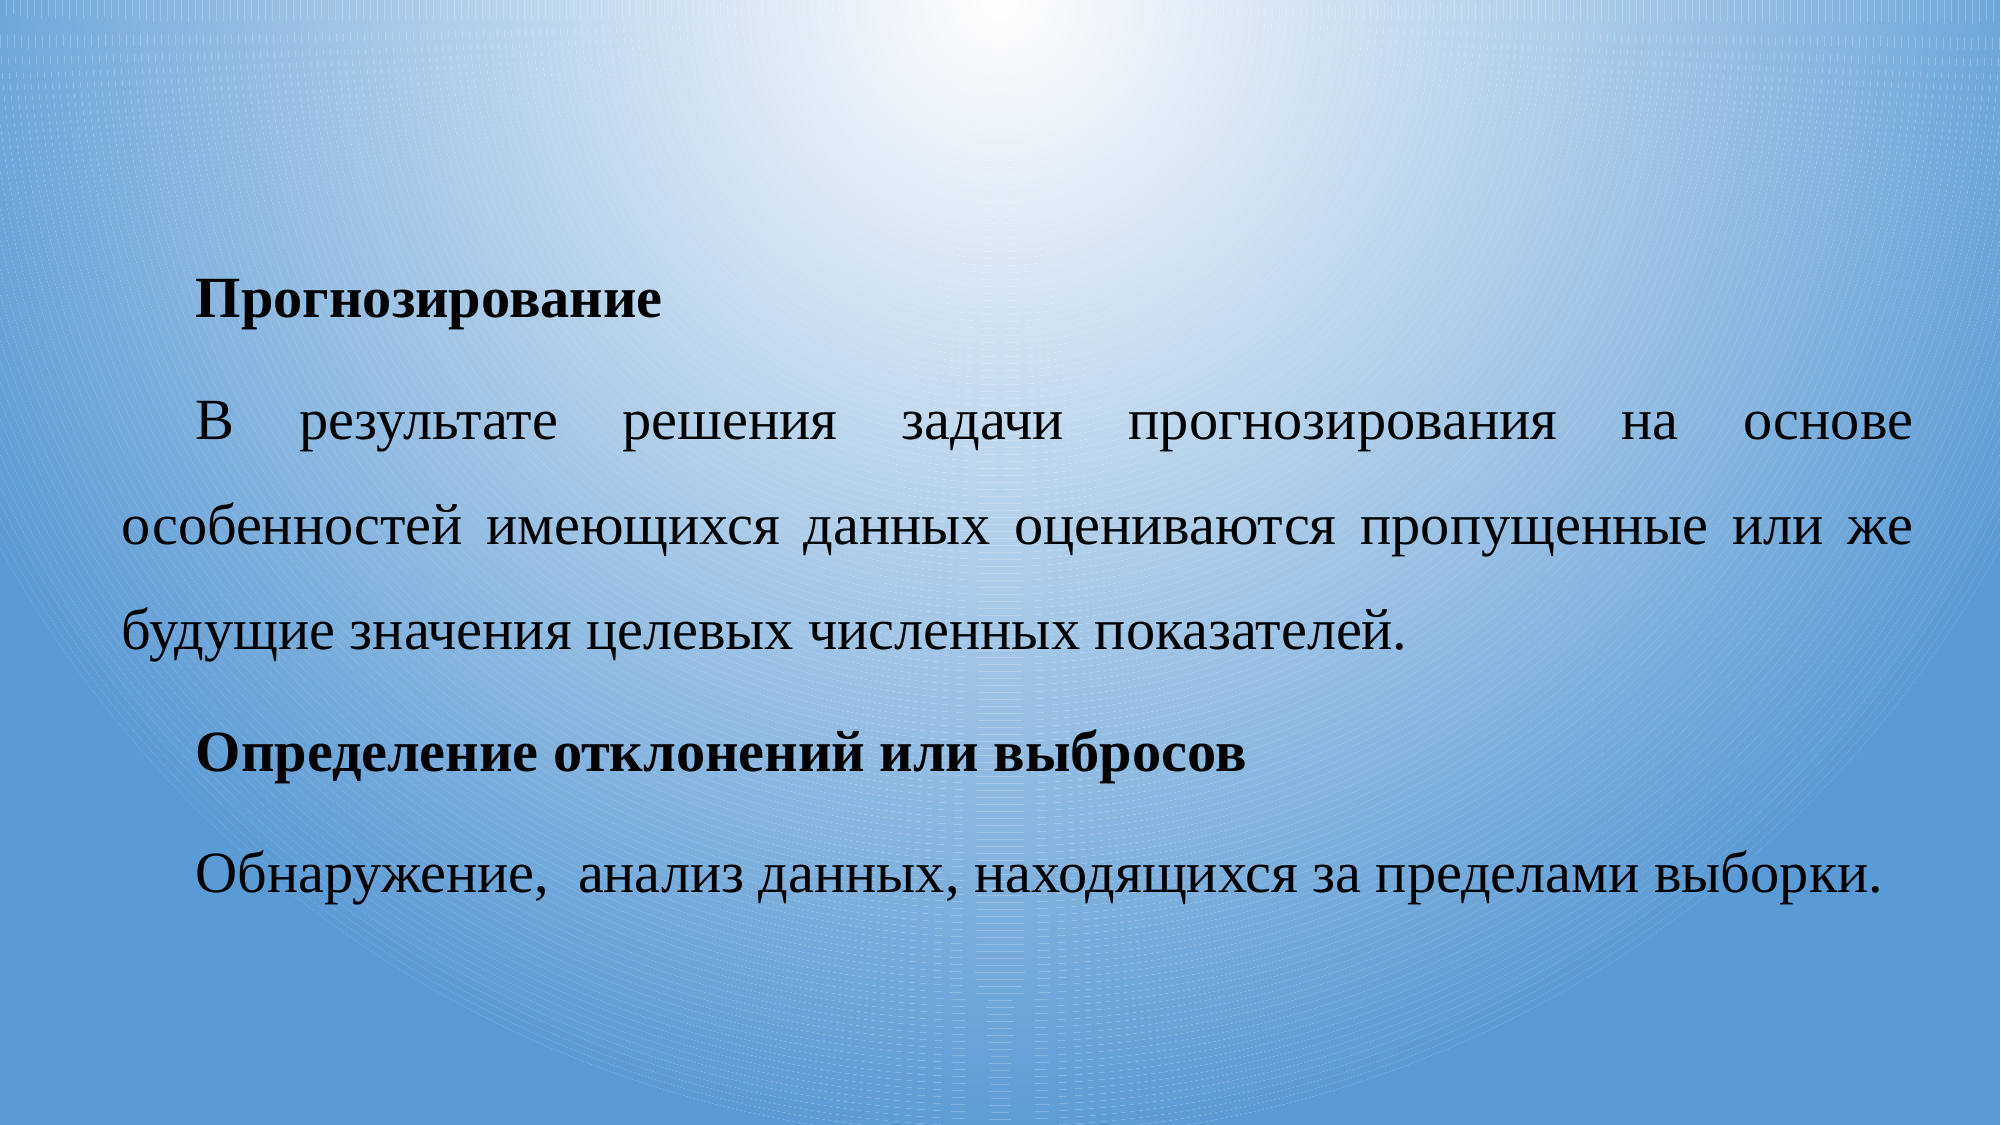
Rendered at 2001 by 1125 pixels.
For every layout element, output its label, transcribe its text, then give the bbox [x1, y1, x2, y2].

text_box Прогнозирование В результате решения задачи прогнозирования на основе особенностей имеющихся данных оцениваются пропущенные или же будущие значения целевых численных показателей. Определение отклонений или выбросов Обнаружение, анализ данных, находящихся за пределами выборки. [107, 217, 1929, 912]
